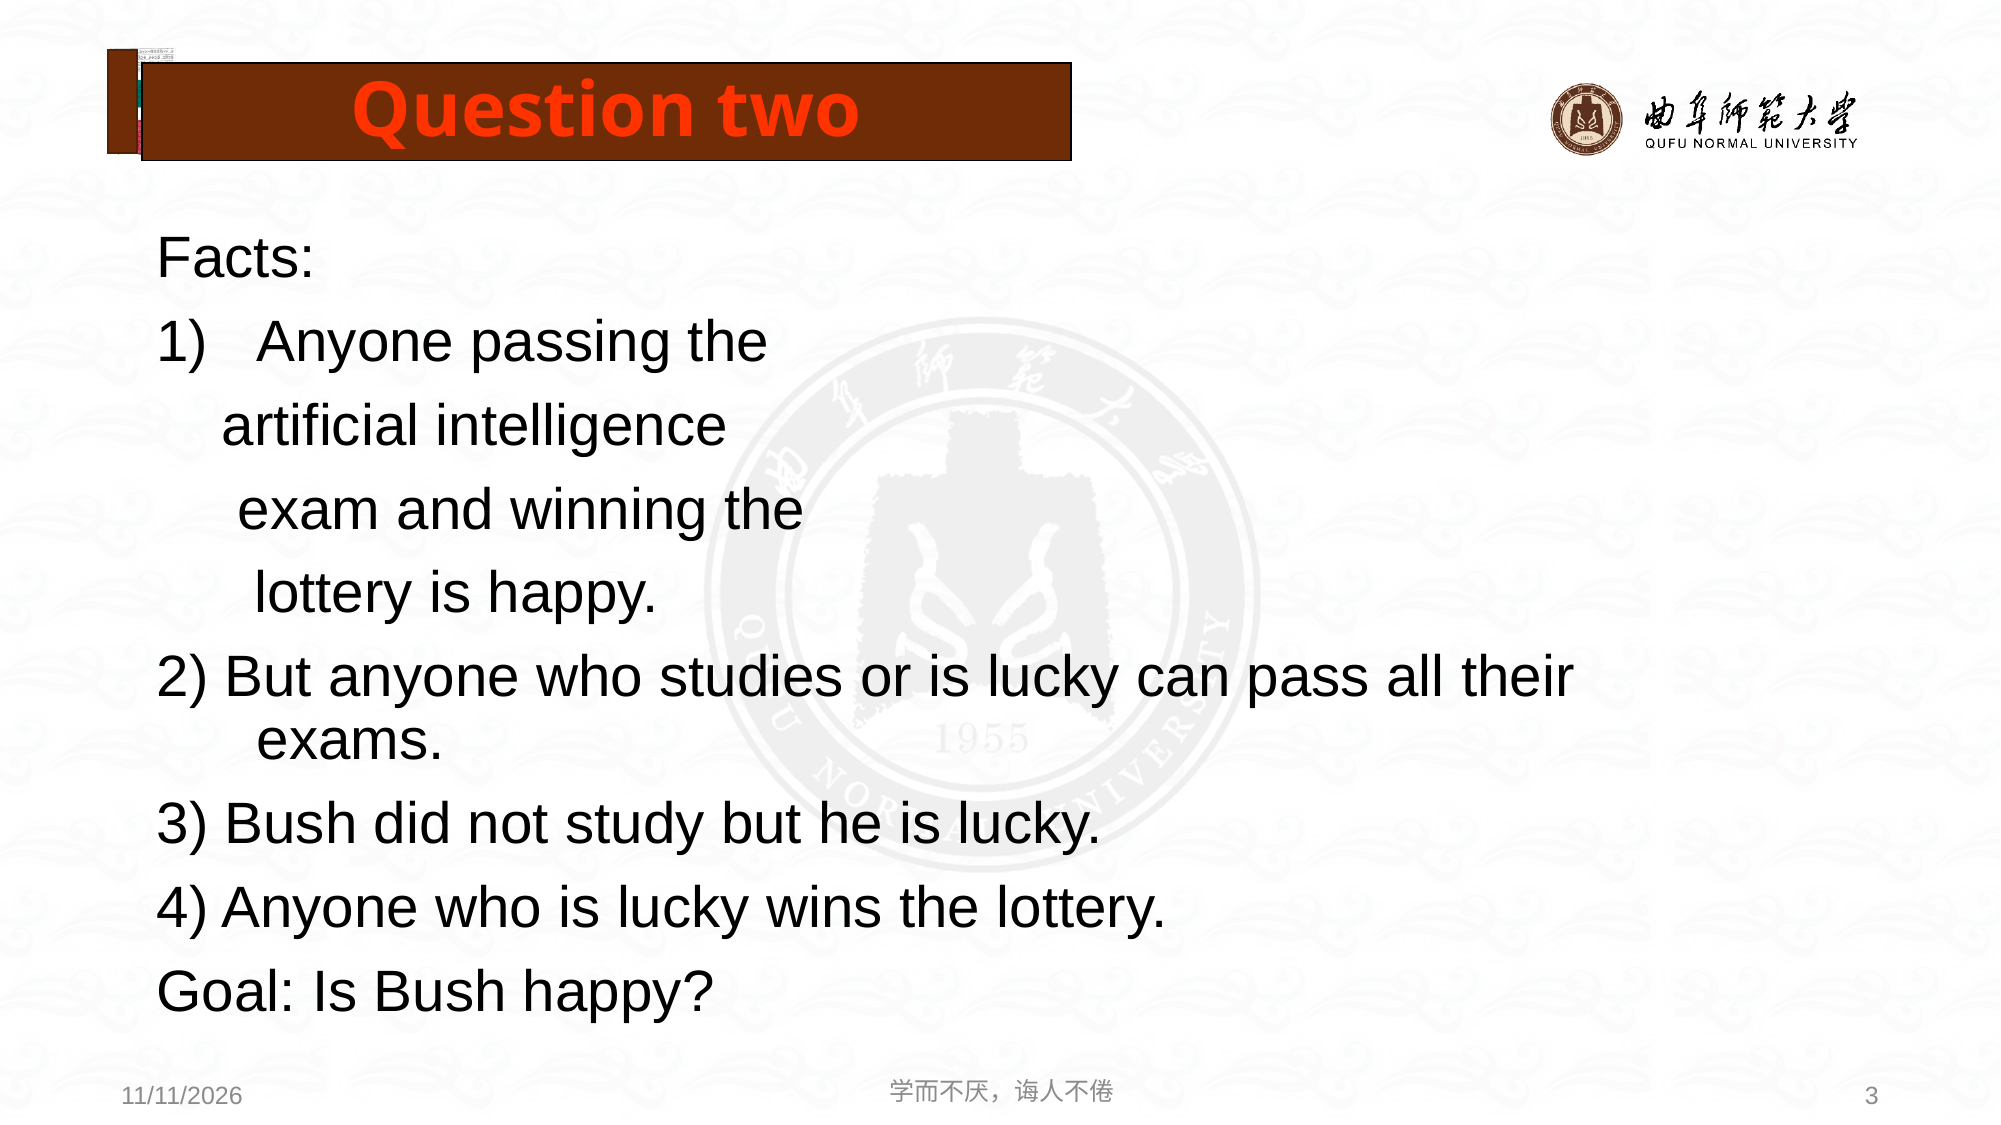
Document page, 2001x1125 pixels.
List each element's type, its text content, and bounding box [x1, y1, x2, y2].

picture [108, 46, 176, 161]
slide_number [106, 1065, 141, 1125]
text_box Facts: Anyone passing the artificial intelligence exam and winning the lottery is happy. 2) But anyone who studies or is lucky can pass all their exams. 3) Bush did not study but he is lucky. 4) Anyone who is lucky wins the lottery. Goal: Is Bush happy? [141, 219, 1633, 1125]
title Question two [141, 62, 1071, 161]
slide_number 3 [1633, 1065, 1894, 1125]
picture [1543, 75, 1894, 158]
